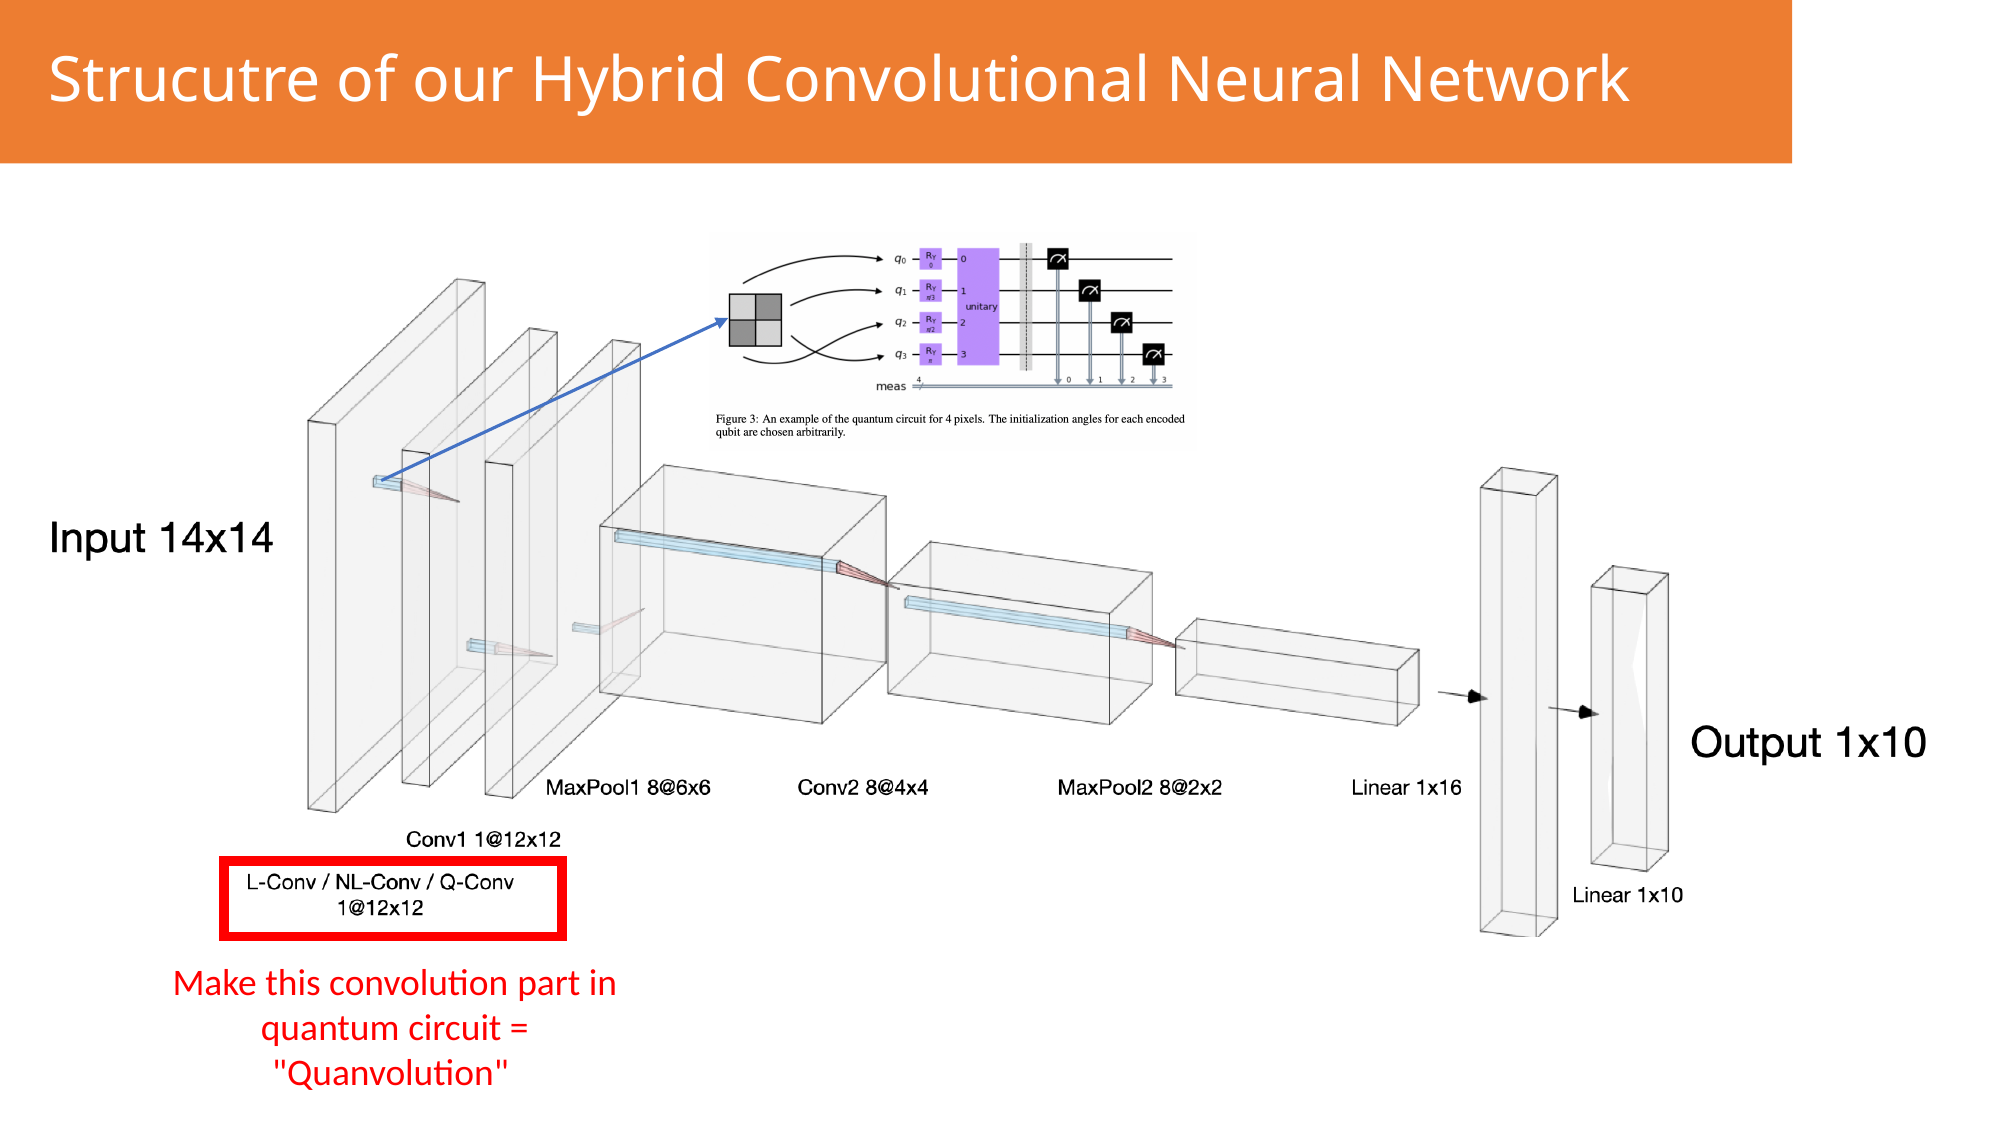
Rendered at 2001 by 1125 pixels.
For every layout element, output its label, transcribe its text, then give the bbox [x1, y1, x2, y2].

picture [31, 231, 1935, 937]
text_box Make this convolution part in quantum circuit = "Quanvolution" [120, 949, 670, 1100]
title Strucutre of our Hybrid Convolutional Neural Network [33, 23, 1759, 140]
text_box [381, 318, 729, 481]
